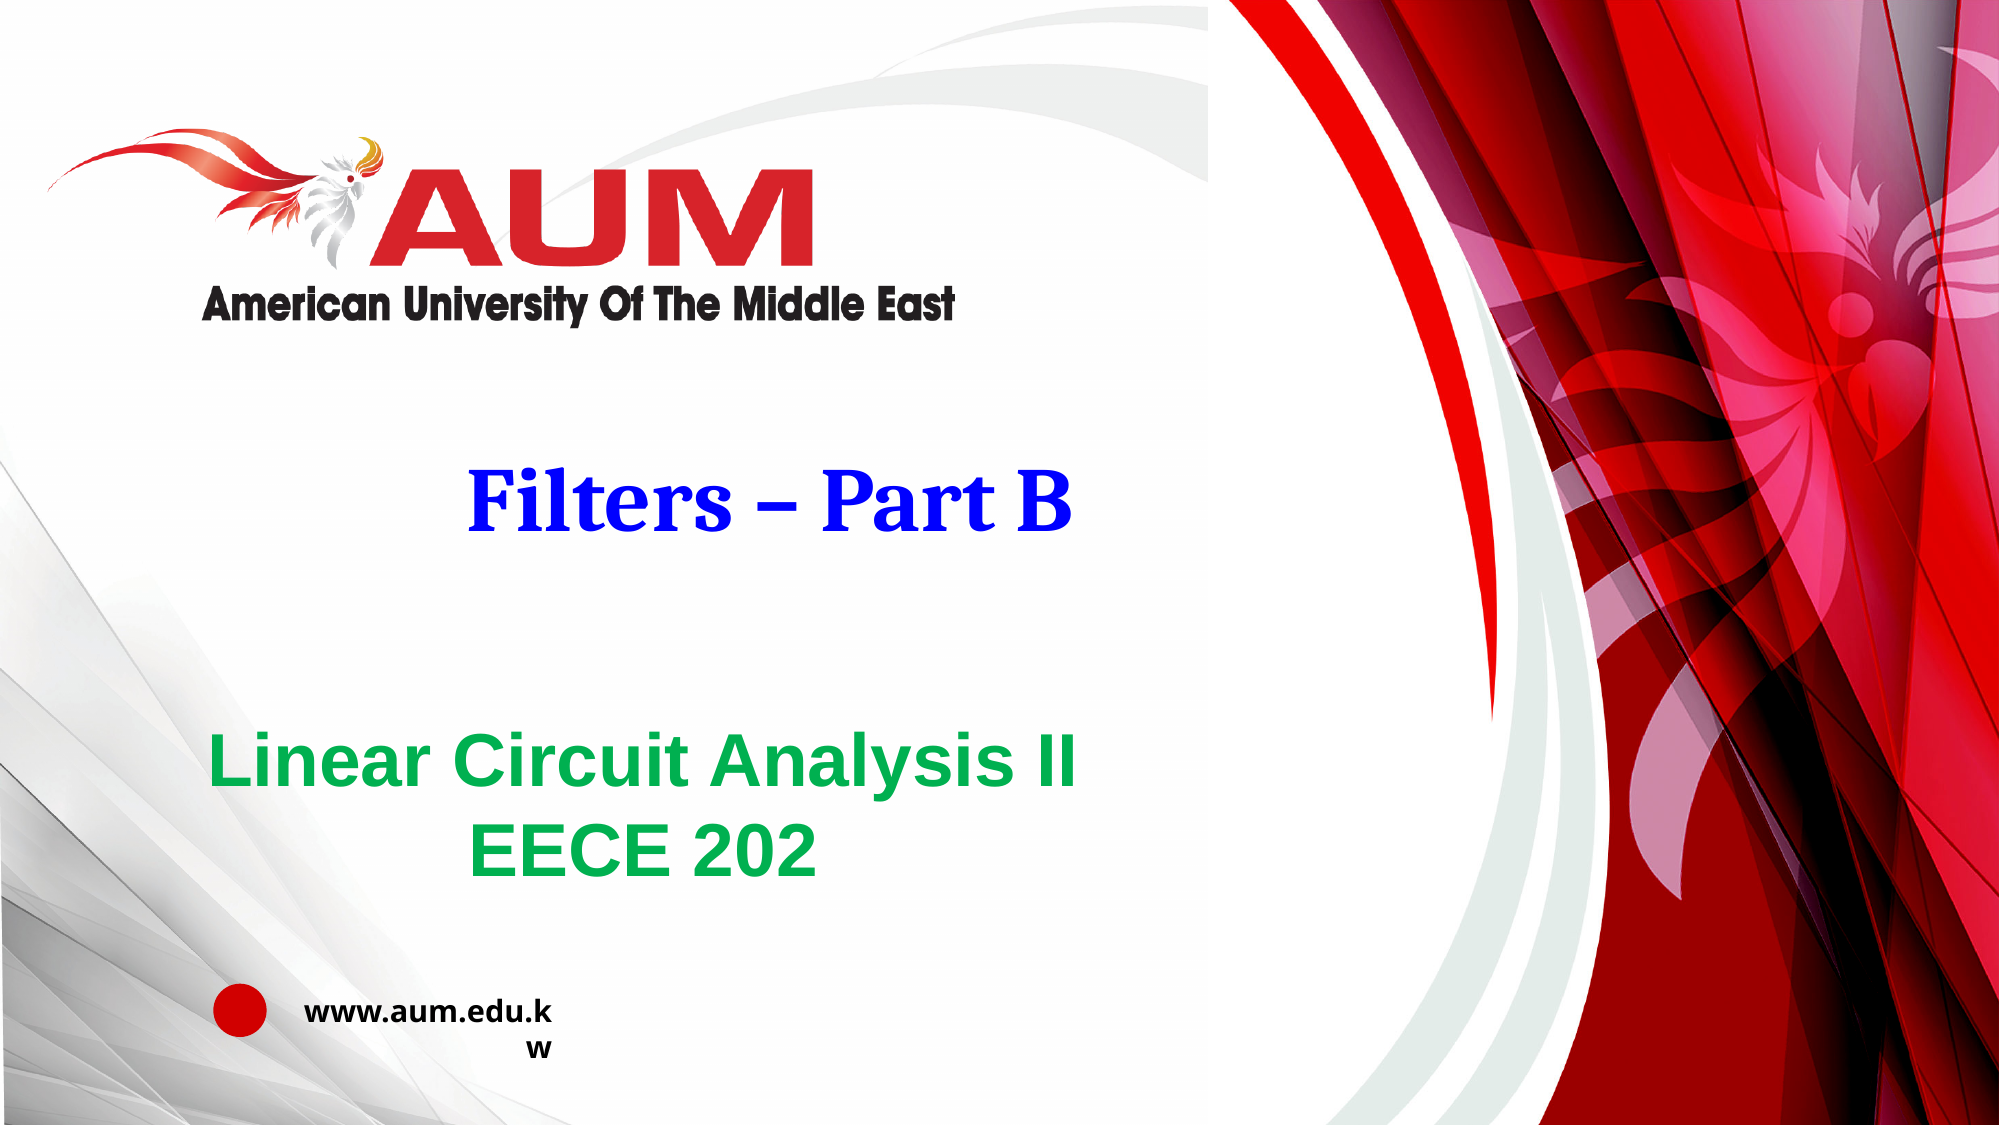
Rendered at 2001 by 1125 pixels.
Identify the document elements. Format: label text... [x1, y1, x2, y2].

text_box Filters – Part B [451, 432, 1090, 558]
picture [0, 0, 1999, 1125]
text_box Linear Circuit Analysis II EECE 202 [24, 703, 1262, 899]
